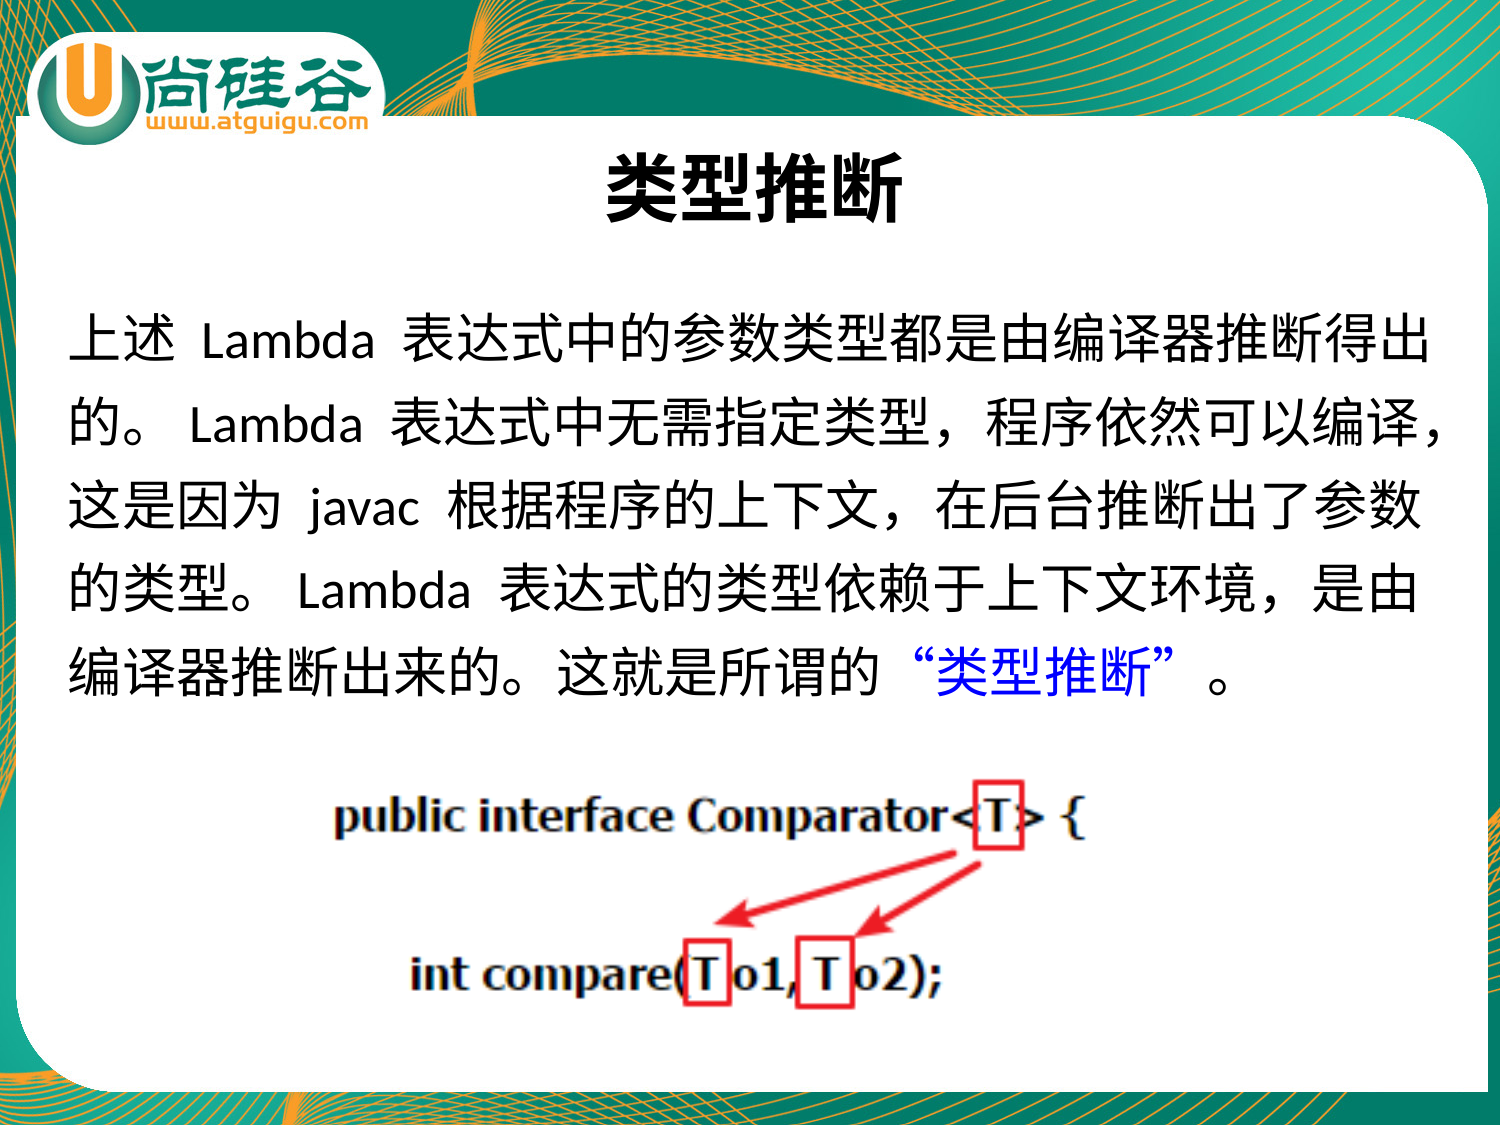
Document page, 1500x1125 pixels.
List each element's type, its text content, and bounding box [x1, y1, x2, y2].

text_box 上述 Lambda 表达式中的参数类型都是由编译器推断得出的。Lambda 表达式中无需指定类型，程序依然可以编译，这是因为 javac 根据程序的上下文，在后台推断出了参数的类型。Lambda 表达式的类型依赖于上下文环境，是由编译器推断出来的。这就是所谓的“类型推断”。 [53, 278, 1471, 711]
picture [0, 0, 1500, 1125]
title 类型推断 [411, 121, 1097, 251]
